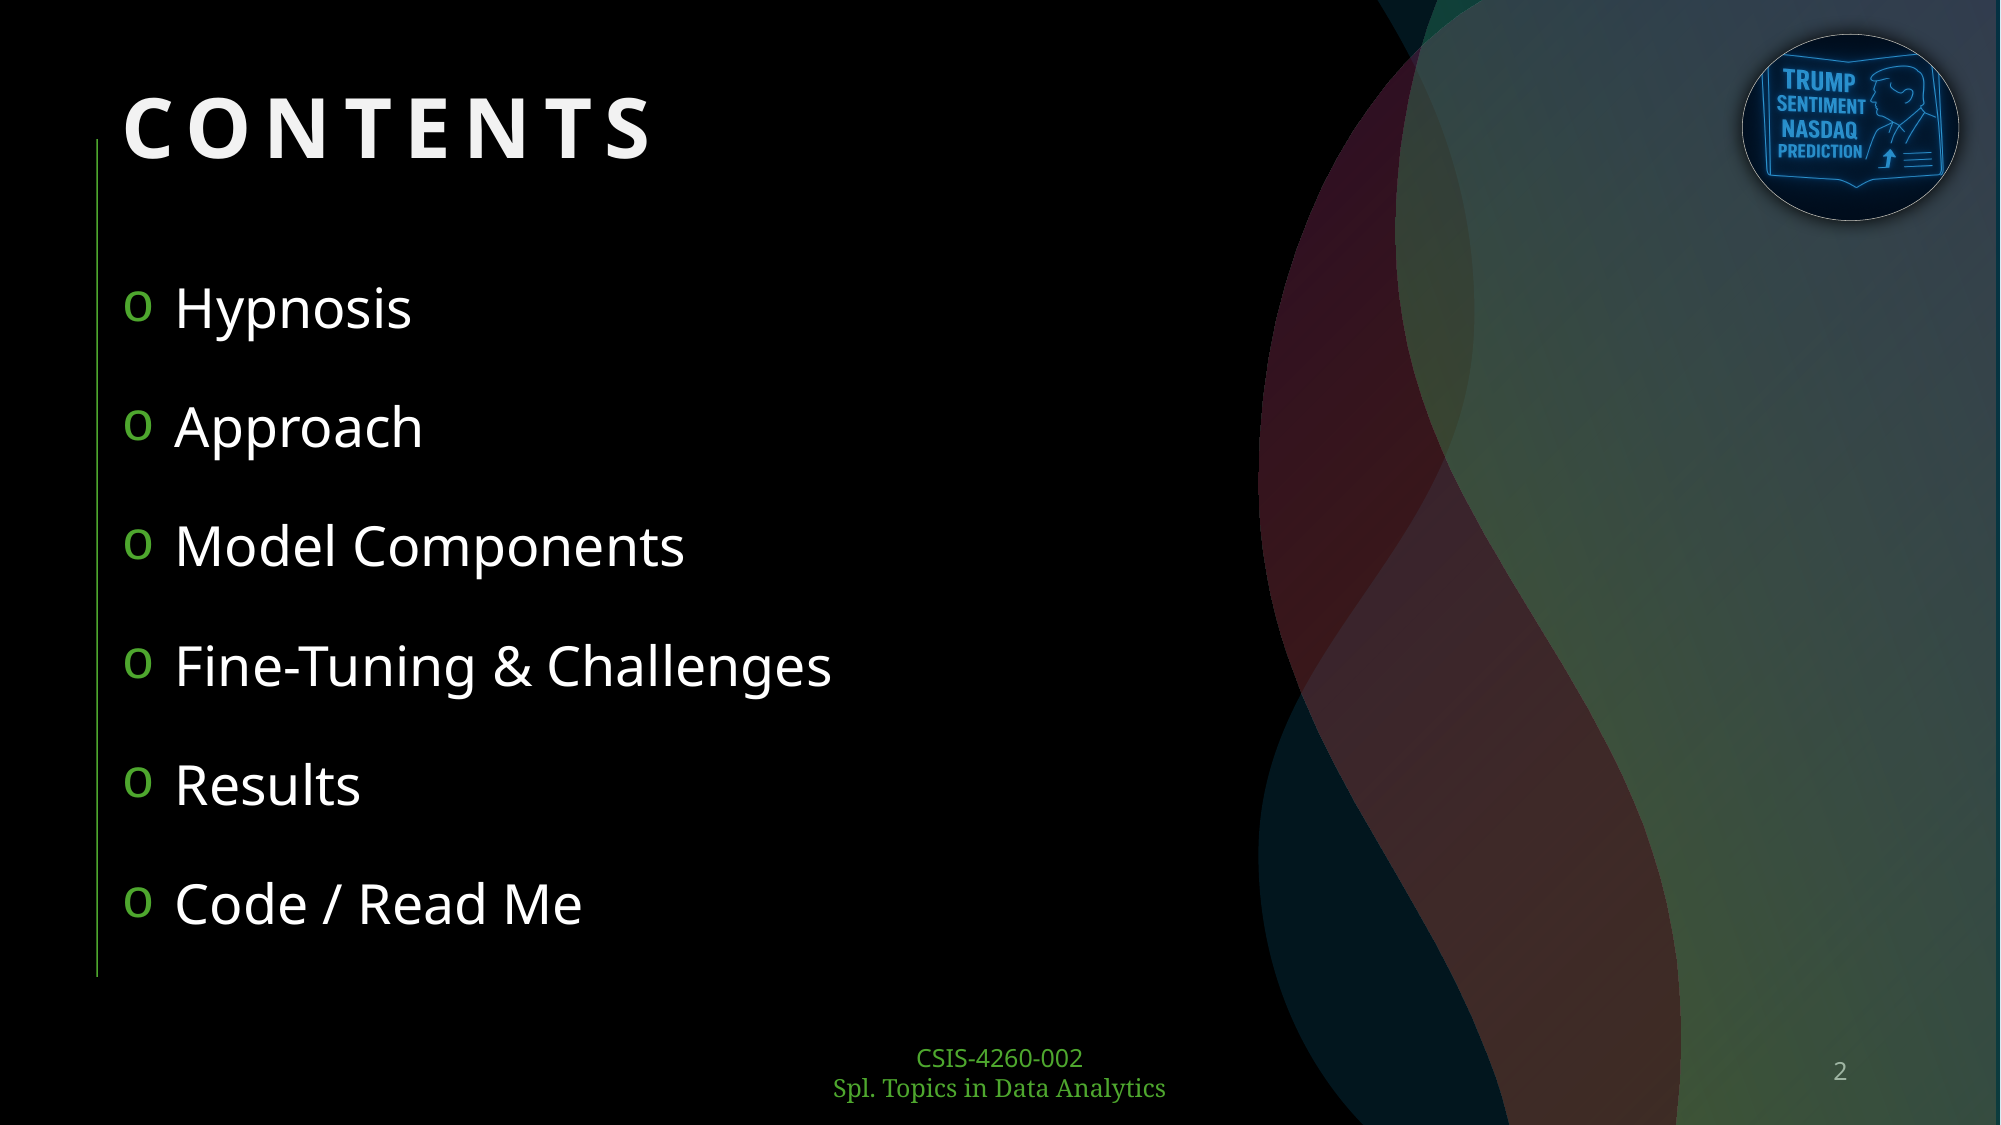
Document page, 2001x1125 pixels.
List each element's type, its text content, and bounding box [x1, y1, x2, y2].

picture [1741, 33, 1960, 222]
footer CSIS-4260-002 Spl. Topics in Data Analytics [662, 1042, 1338, 1103]
slide_number 2 [1412, 1042, 1863, 1103]
title CONTENTS [106, 22, 1832, 240]
list Hypnosis Approach Model Components Fine-Tuning & Challenges Results Code / Read Me [106, 232, 1786, 947]
